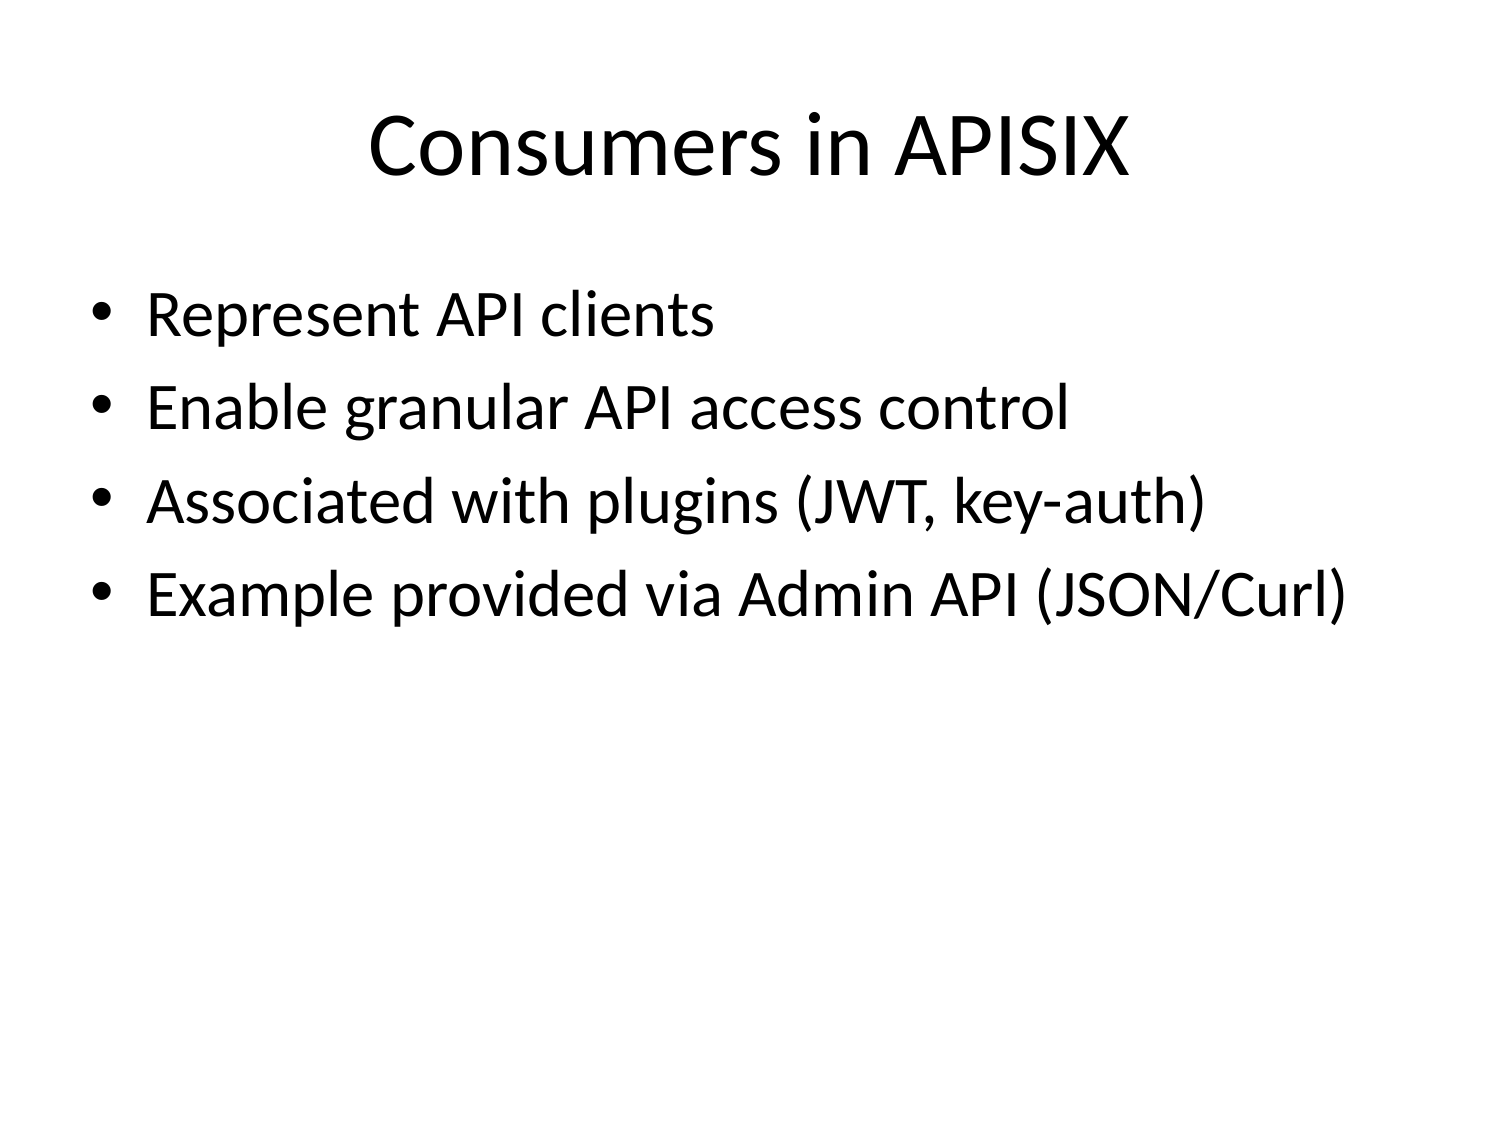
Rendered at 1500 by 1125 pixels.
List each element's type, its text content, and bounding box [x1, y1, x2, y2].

title Consumers in APISIX [75, 45, 1425, 233]
list Represent API clients Enable granular API access control Associated with plugins (JWT, key-auth) Example provided via Admin API (JSON/Curl) [75, 262, 1425, 1005]
